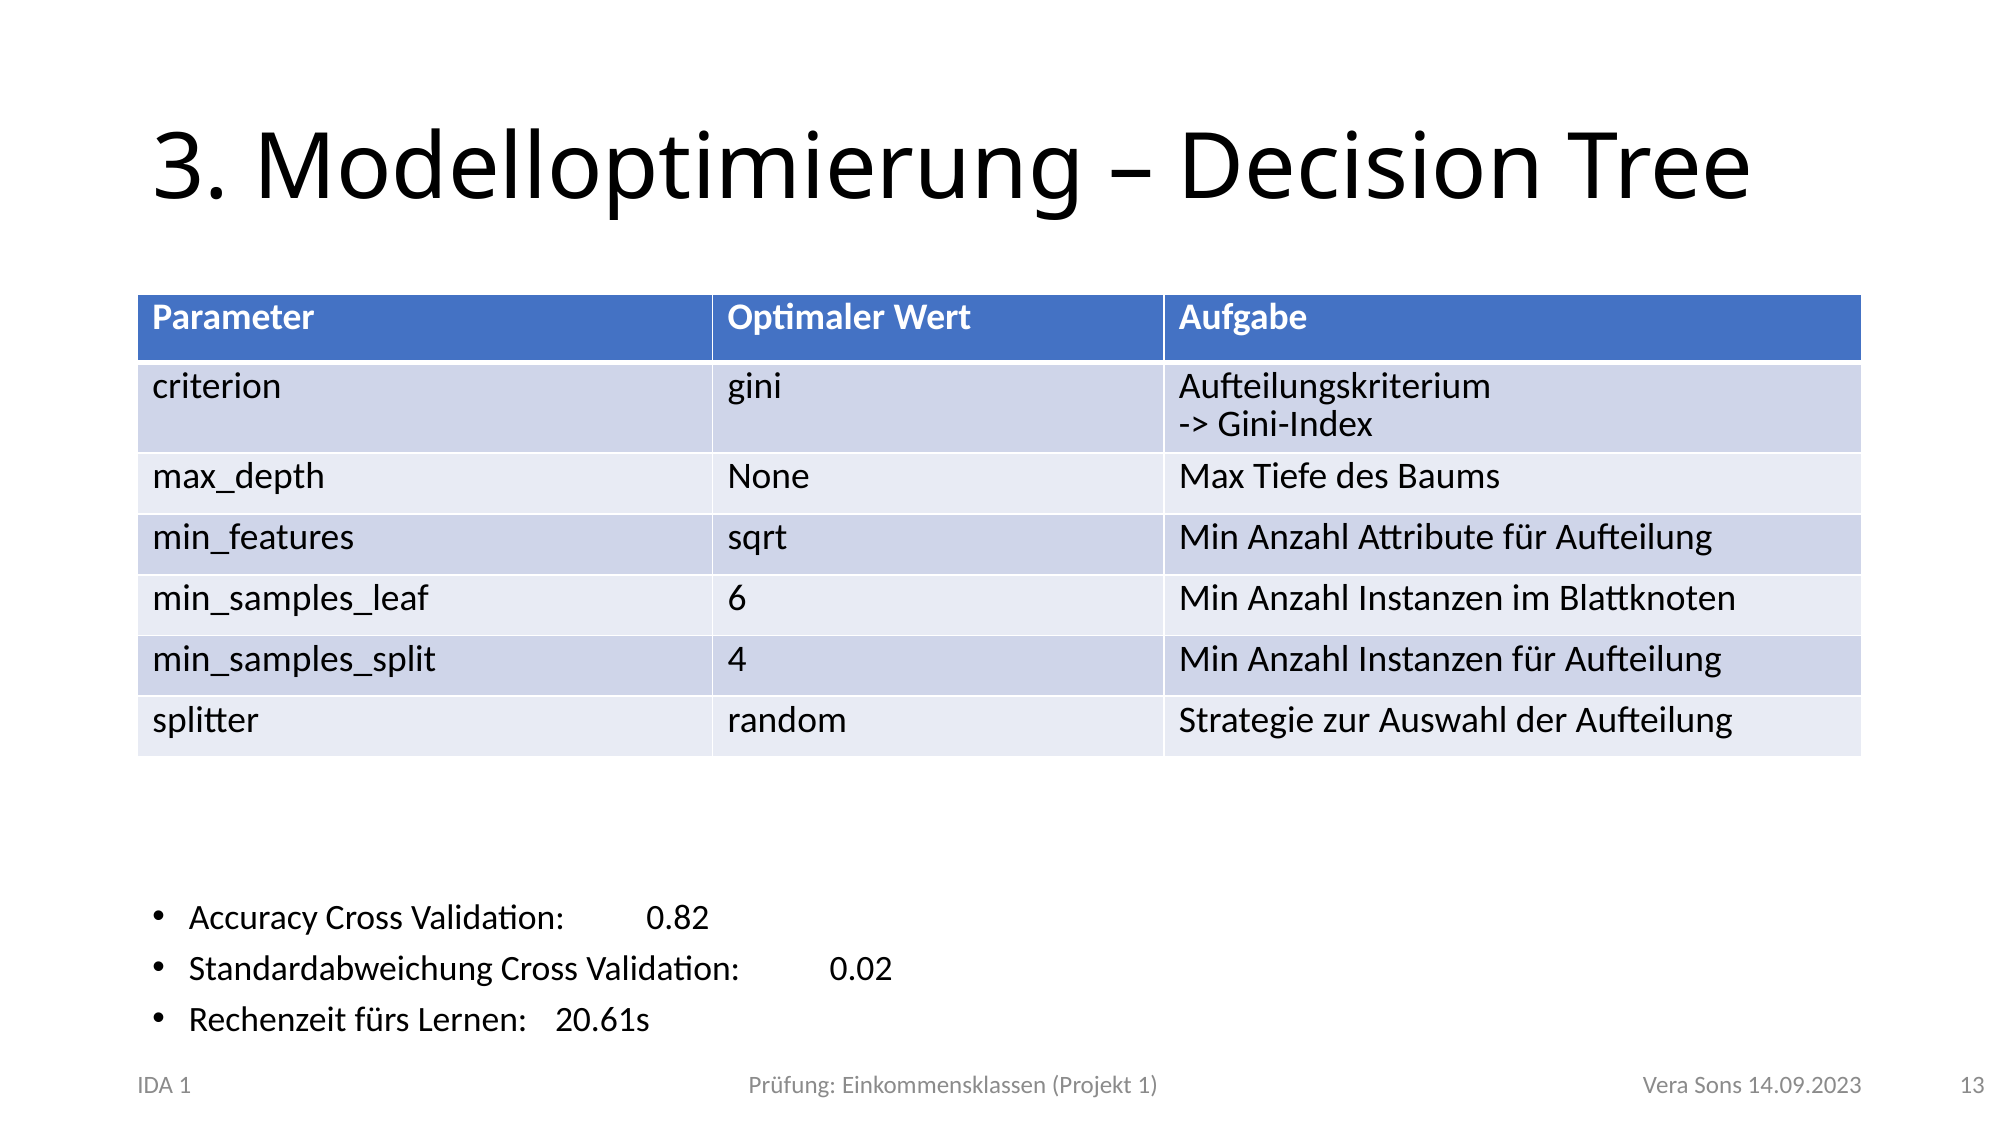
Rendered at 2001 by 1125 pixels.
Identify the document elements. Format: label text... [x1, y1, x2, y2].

table_cell min_features [138, 515, 712, 574]
table_cell Strategie zur Auswahl der Aufteilung [1165, 697, 1861, 756]
table_cell Min Anzahl Instanzen für Aufteilung [1165, 636, 1861, 695]
table_cell sqrt [713, 515, 1163, 574]
list Accuracy Cross Validation: 0.82 Standardabweichung Cross Validation: 0.02 Rechenzeit fürs Lernen: 20.61s [137, 891, 1863, 1049]
table_cell splitter [138, 697, 712, 756]
table_cell criterion [138, 365, 712, 452]
table_cell min_samples_split [138, 636, 712, 695]
title 3. Modelloptimierung – Decision Tree [137, 59, 1863, 278]
table_cell max_depth [138, 454, 712, 513]
table_header Aufgabe [1165, 295, 1861, 360]
table_cell Min Anzahl Instanzen im Blattknoten [1165, 576, 1861, 635]
table_header Parameter [138, 295, 712, 360]
table_cell random [713, 697, 1163, 756]
table_cell None [713, 454, 1163, 513]
table_cell Min Anzahl Attribute für Aufteilung [1165, 515, 1861, 574]
slide_number 13 [1550, 1053, 2000, 1114]
table_cell Aufteilungskriterium -> Gini-Index [1165, 365, 1861, 452]
table_cell min_samples_leaf [138, 576, 712, 635]
table_cell 4 [713, 636, 1163, 695]
table_cell gini [713, 365, 1163, 452]
table_cell Max Tiefe des Baums [1165, 454, 1861, 513]
table_header Optimaler Wert [713, 295, 1163, 360]
footer IDA 1 Prüfung: Einkommensklassen (Projekt 1) Vera Sons 14.09.2023 [0, 1065, 1550, 1103]
table_cell 6 [713, 576, 1163, 635]
